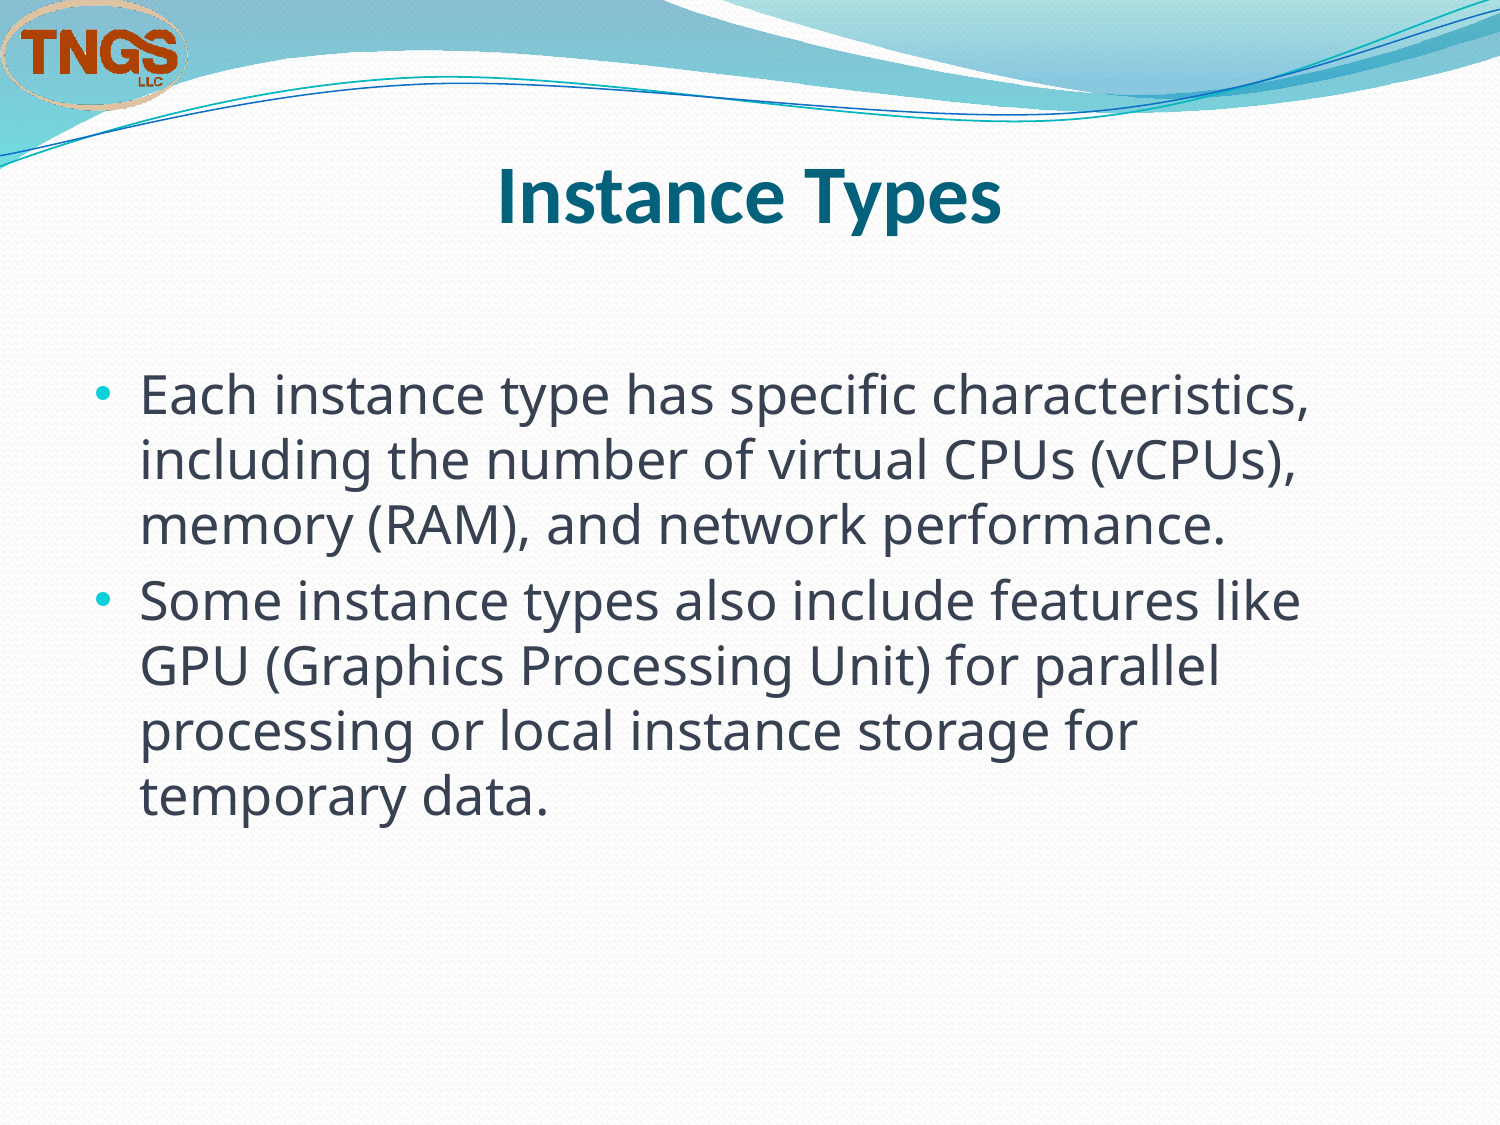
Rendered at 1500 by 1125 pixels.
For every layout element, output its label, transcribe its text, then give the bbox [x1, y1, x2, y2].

picture [0, 0, 188, 111]
title Instance Types [74, 162, 1425, 241]
list Each instance type has specific characteristics, including the number of virtual CPUs (vCPUs), memory (RAM), and network performance. Some instance types also include features like GPU (Graphics Processing Unit) for parallel processing or local instance storage for temporary data. [79, 352, 1430, 1000]
